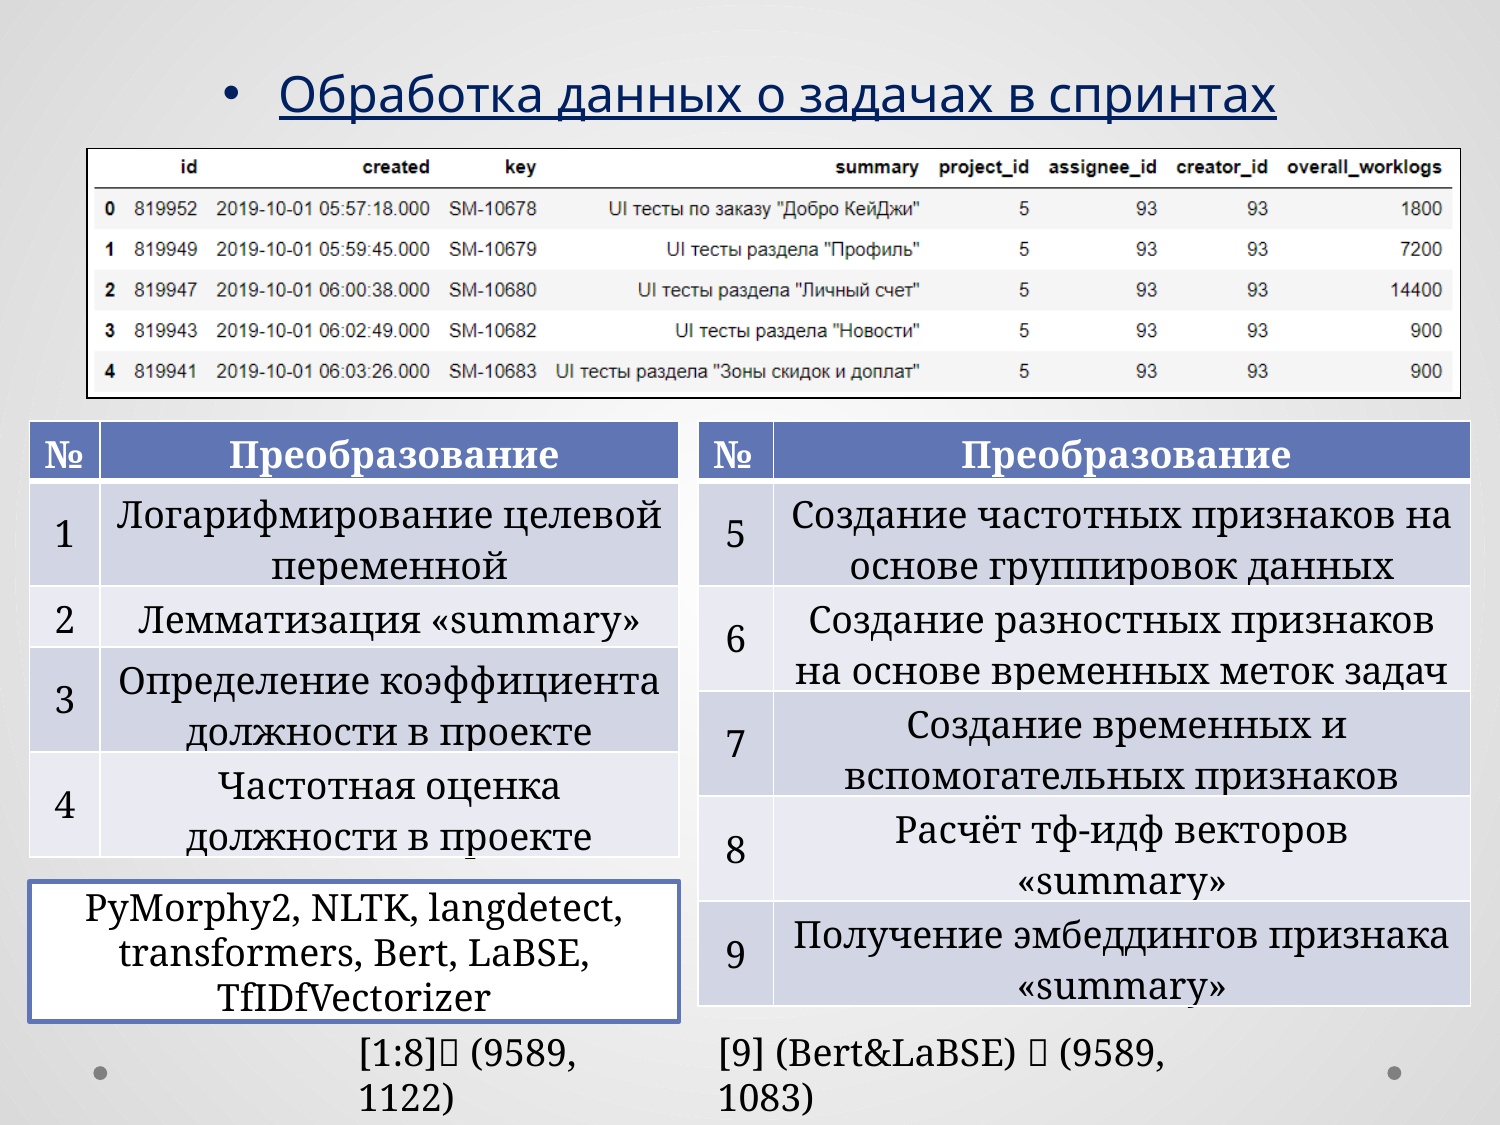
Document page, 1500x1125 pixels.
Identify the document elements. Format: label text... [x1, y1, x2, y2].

text_box [9] (Bert&LaBSE)  (9589, 1083) [702, 1021, 1270, 1125]
table_cell Частотная оценка должности в проекте [101, 753, 678, 856]
table_cell 9 [699, 902, 773, 1005]
table_cell Создание частотных признаков на основе группировок данных [774, 484, 1470, 585]
table_cell Расчёт тф-идф векторов «summary» [774, 797, 1470, 900]
text_box PyMorphy2, NLTK, langdetect, transformers, Bert, LaBSE, TfIDfVectorizer [27, 879, 681, 1024]
table_cell Создание разностных признаков на основе временных меток задач [774, 587, 1470, 690]
table_cell 8 [699, 797, 773, 900]
table_cell 5 [699, 484, 773, 585]
table_cell 1 [30, 484, 99, 585]
table_header Преобразование [774, 422, 1470, 478]
table_cell 2 [30, 587, 99, 646]
table_header № [699, 422, 773, 478]
table_header № [30, 422, 99, 478]
table_cell Получение эмбеддингов признака «summary» [774, 902, 1470, 1005]
table_cell 3 [30, 648, 99, 751]
table_cell Лемматизация «summary» [101, 587, 678, 646]
table_cell Создание временных и вспомогательных признаков [774, 692, 1470, 795]
list Обработка данных о задачах в спринтах [75, 54, 1425, 1005]
table_cell 7 [699, 692, 773, 795]
table_cell Логарифмирование целевой переменной [101, 484, 678, 585]
text_box [1:8] (9589, 1122) [343, 1021, 698, 1125]
table_cell 6 [699, 587, 773, 690]
picture [87, 148, 1460, 398]
table_header Преобразование [101, 422, 678, 478]
table_cell 4 [30, 753, 99, 856]
table_cell Определение коэффициента должности в проекте [101, 648, 678, 751]
